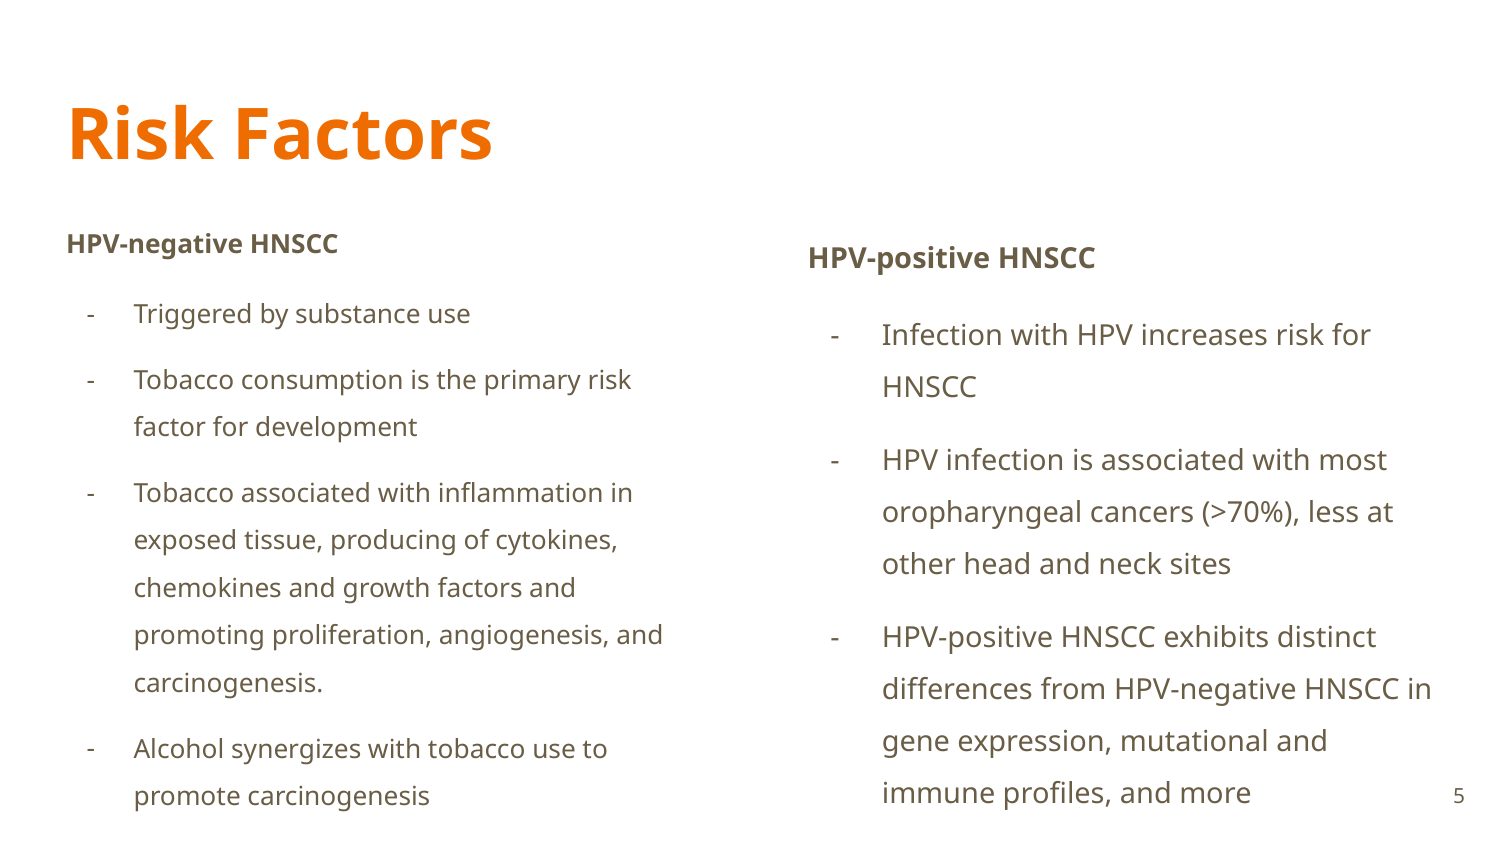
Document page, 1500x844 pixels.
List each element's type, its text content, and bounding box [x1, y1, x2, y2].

slide_number ‹#› [1389, 764, 1480, 830]
list HPV-negative HNSCC Triggered by substance use Tobacco consumption is the primary risk factor for development Tobacco associated with inflammation in exposed tissue, producing of cytokines, chemokines and growth factors and promoting proliferation, angiogenesis, and carcinogenesis. Alcohol synergizes with tobacco use to promote carcinogenesis [51, 207, 708, 830]
title Risk Factors [51, 72, 1449, 189]
list HPV-positive HNSCC Infection with HPV increases risk for HNSCC HPV infection is associated with most oropharyngeal cancers (>70%), less at other head and neck sites HPV-positive HNSCC exhibits distinct differences from HPV-negative HNSCC in gene expression, mutational and immune profiles, and more [792, 207, 1449, 830]
